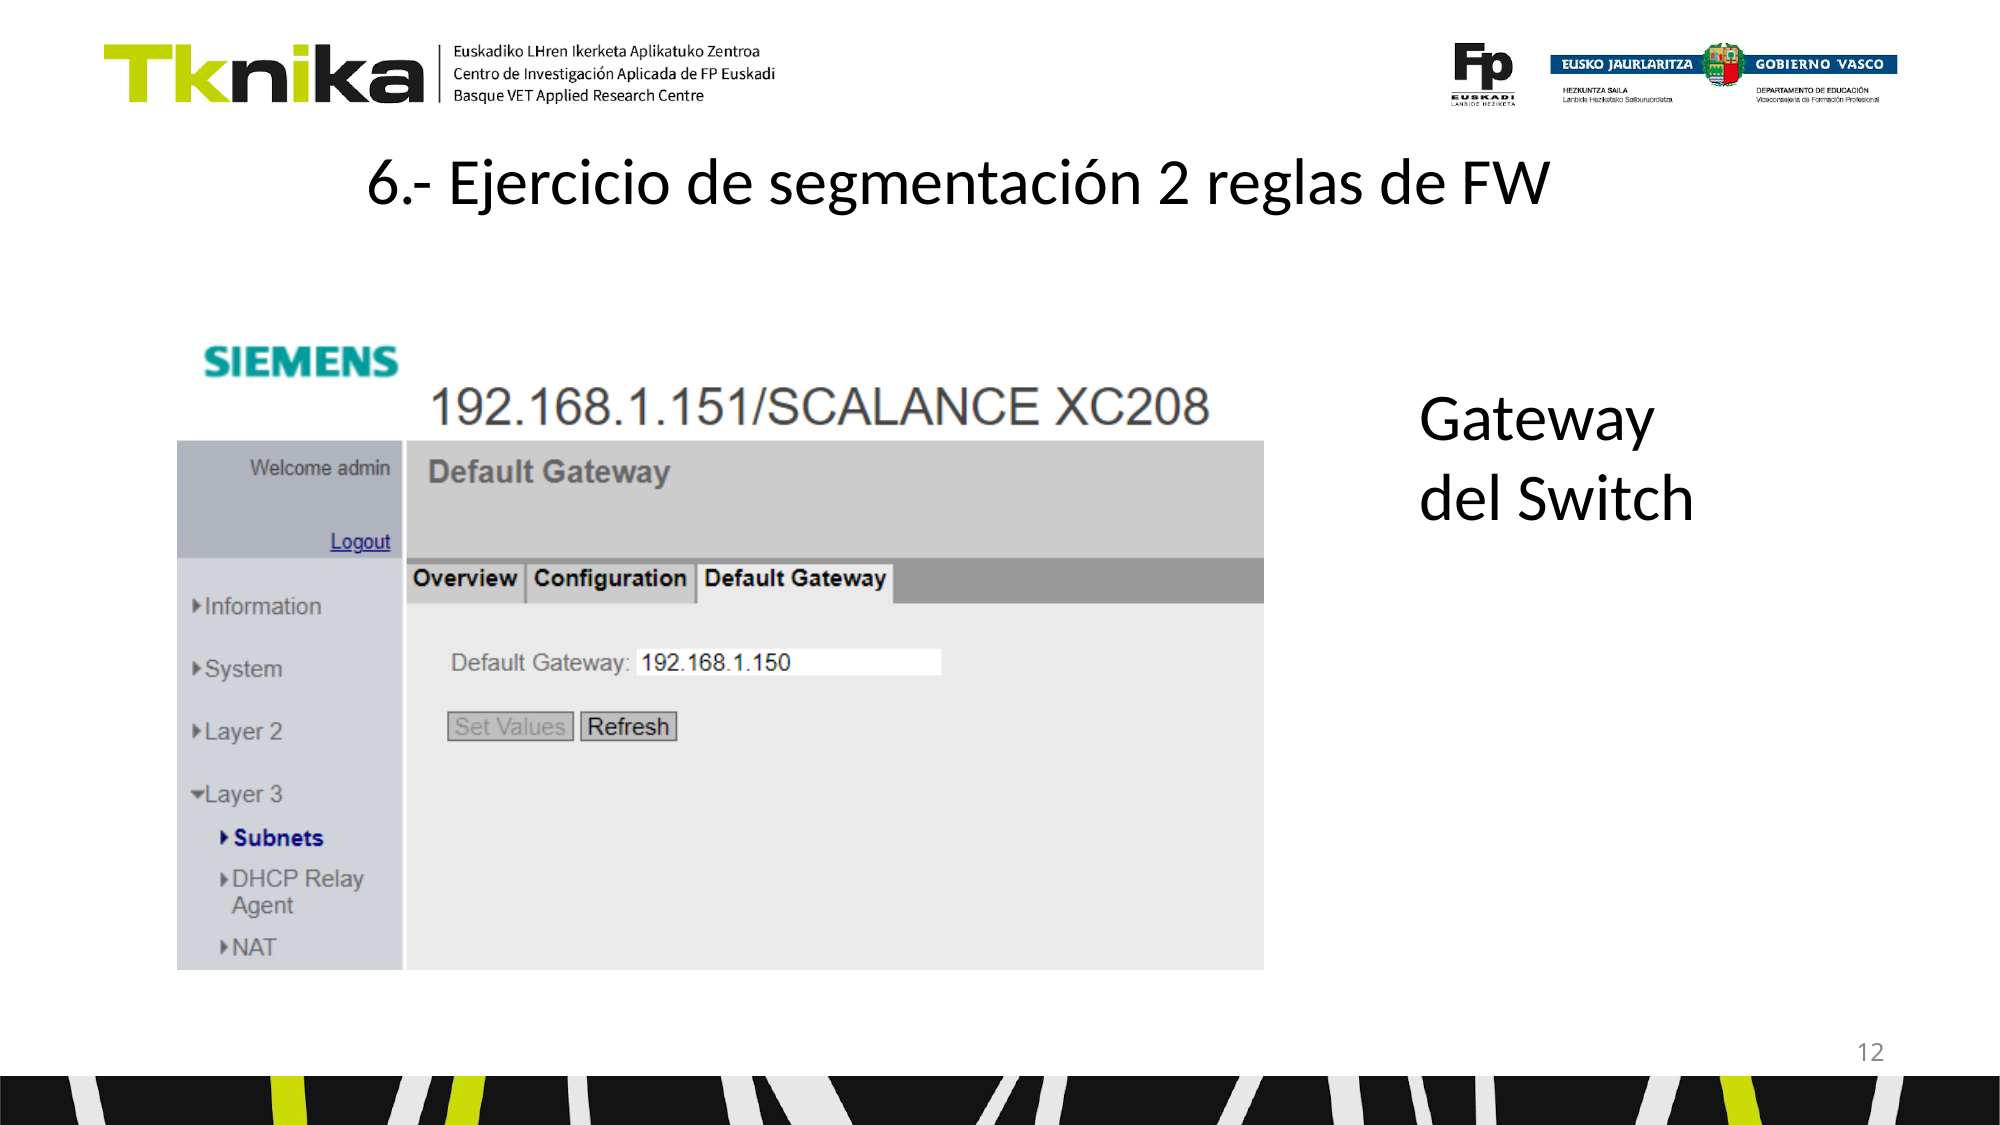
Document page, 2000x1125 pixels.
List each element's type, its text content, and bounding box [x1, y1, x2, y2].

picture [0, 1076, 2000, 1125]
picture [102, 42, 1898, 106]
slide_number ‹#› [1433, 1023, 1900, 1084]
picture [177, 314, 1264, 970]
text_box Gateway del Switch [1404, 358, 1735, 454]
text_box 6.- Ejercicio de segmentación 2 reglas de FW [53, 130, 1866, 226]
